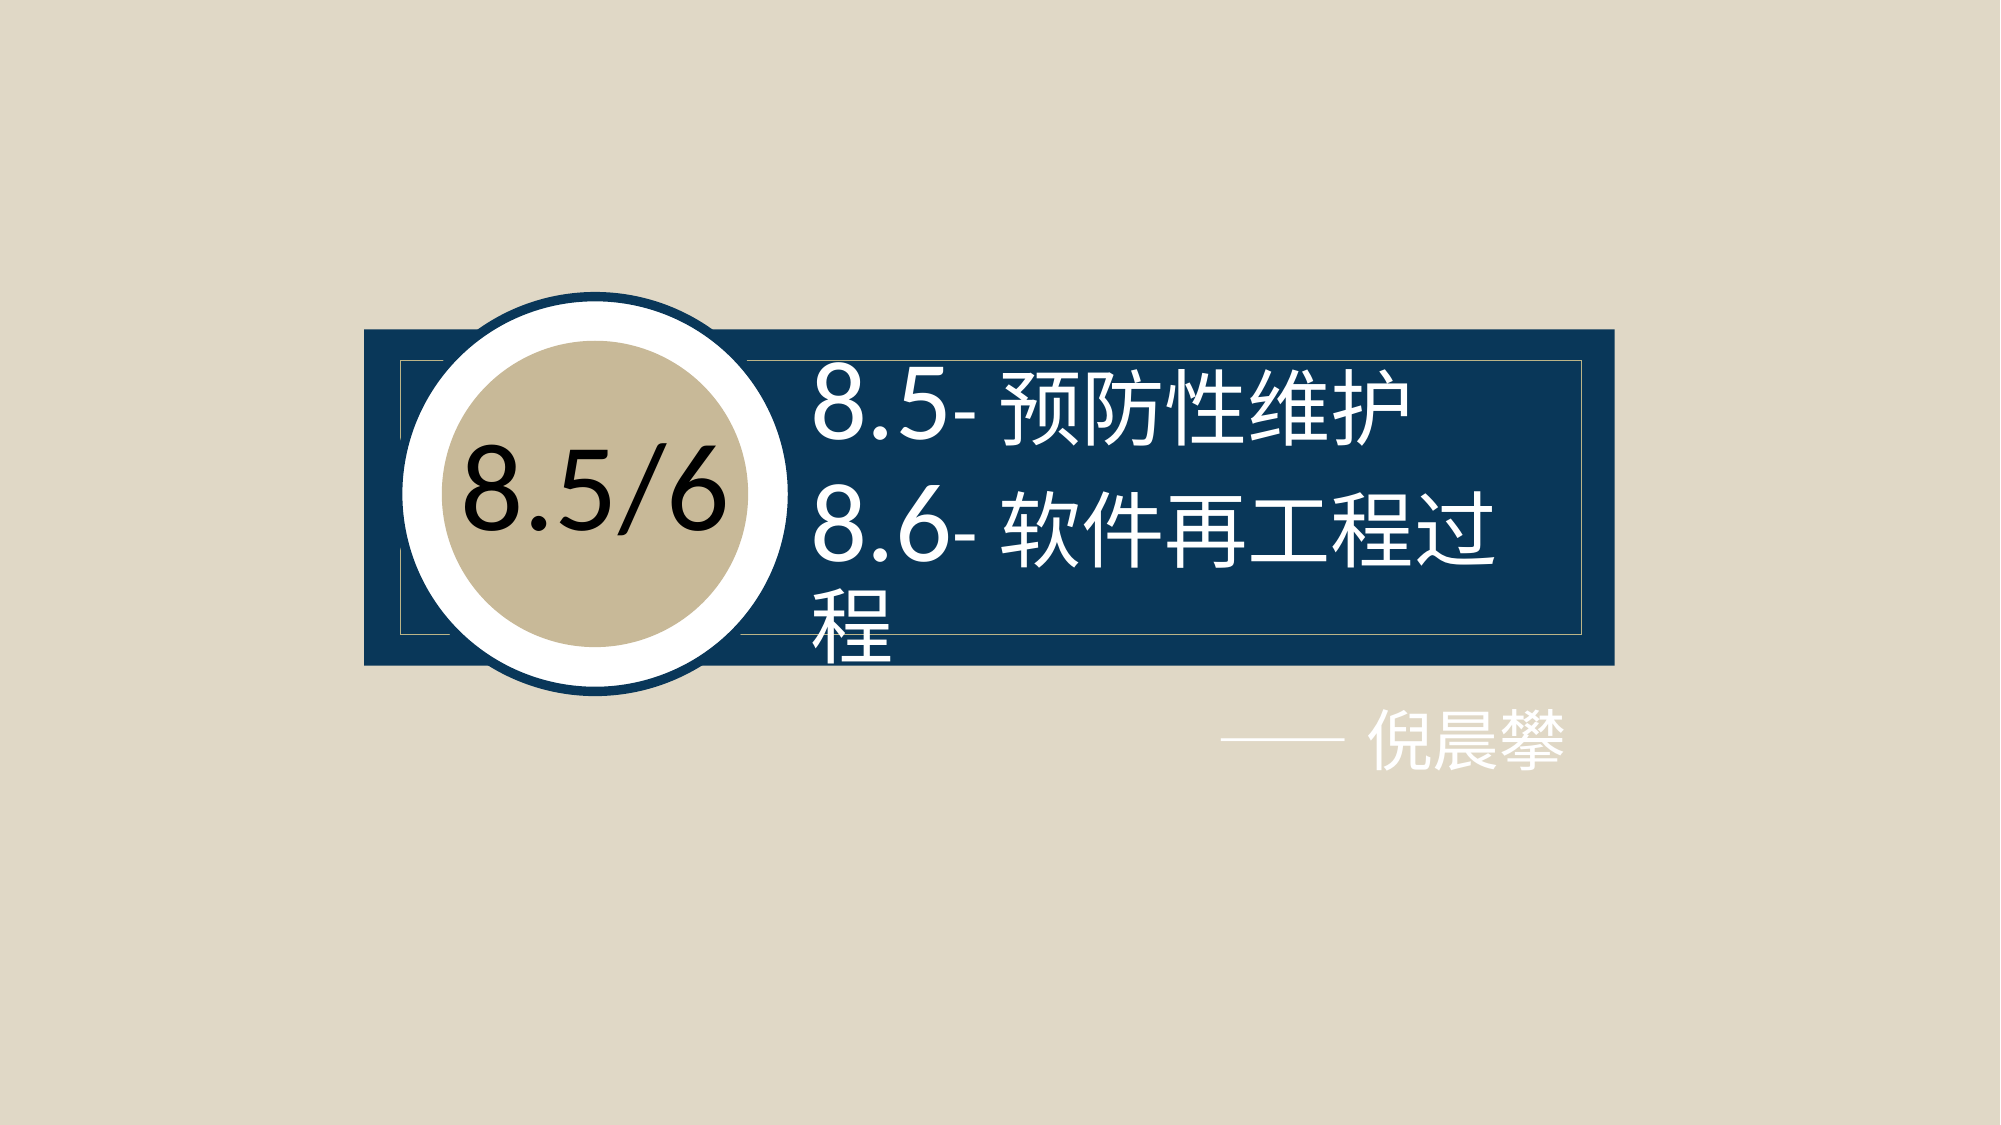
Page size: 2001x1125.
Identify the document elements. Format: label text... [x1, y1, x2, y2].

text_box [397, 296, 793, 692]
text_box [797, 329, 1615, 666]
subtitle ——倪晨攀 [400, 700, 1582, 947]
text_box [363, 329, 392, 666]
